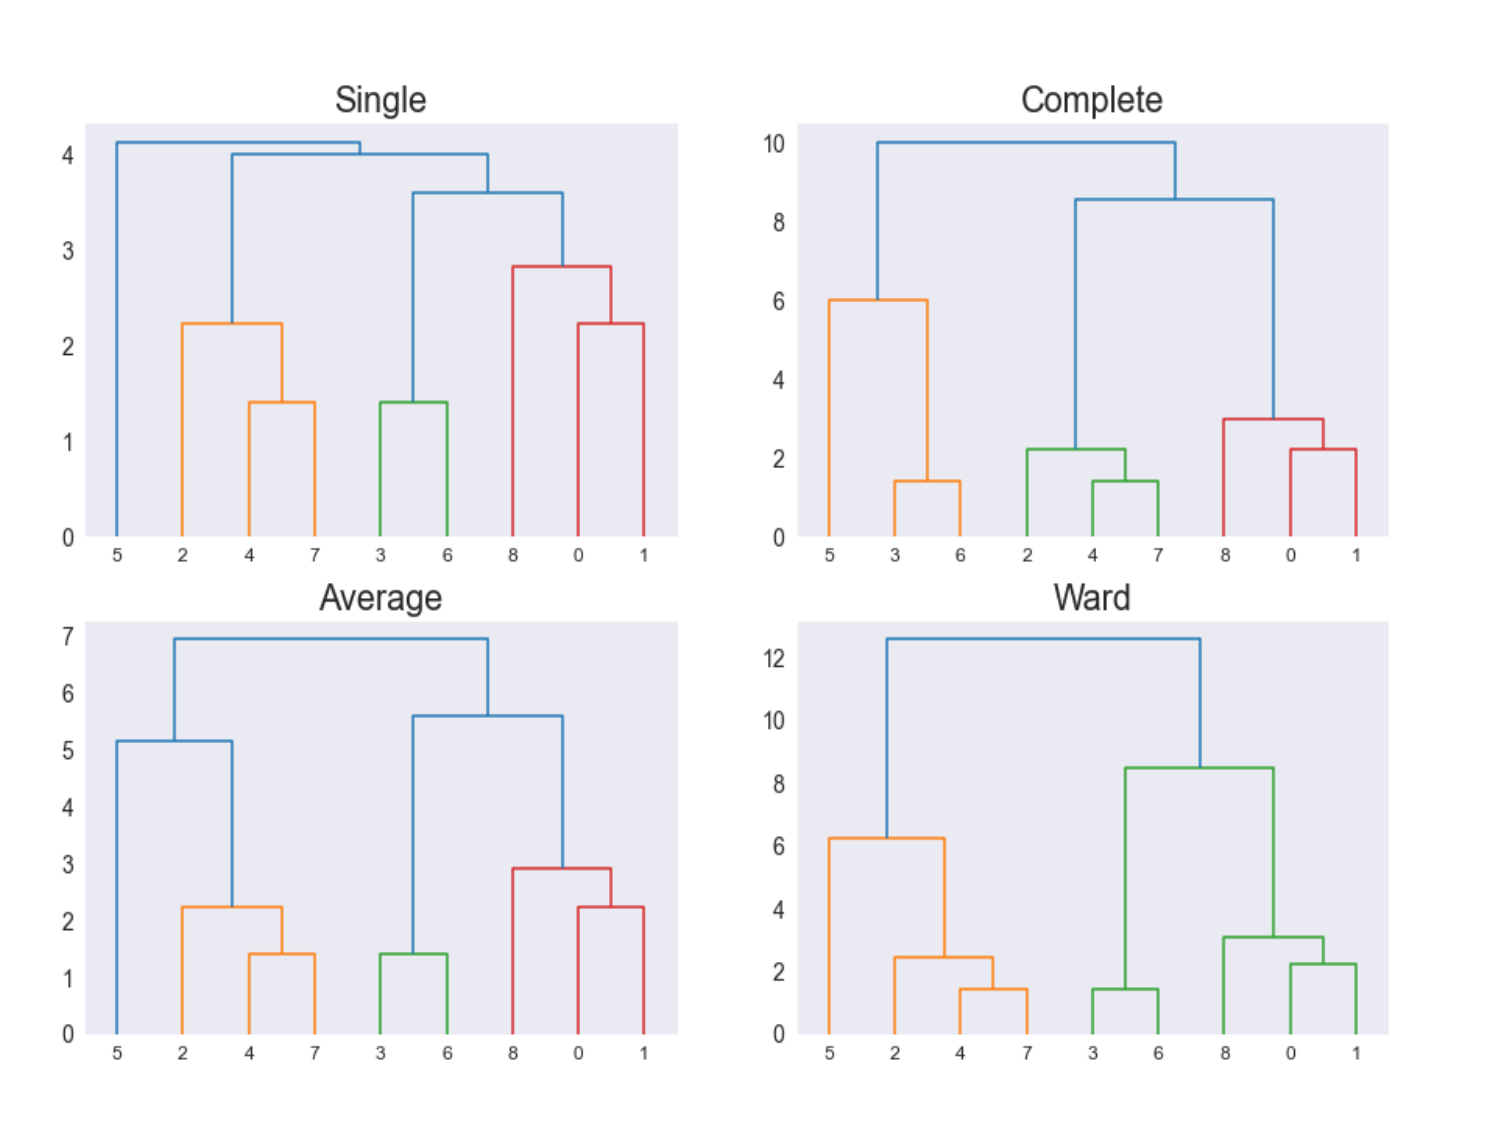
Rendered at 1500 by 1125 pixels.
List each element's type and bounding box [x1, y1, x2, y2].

list [49, 74, 1401, 1076]
